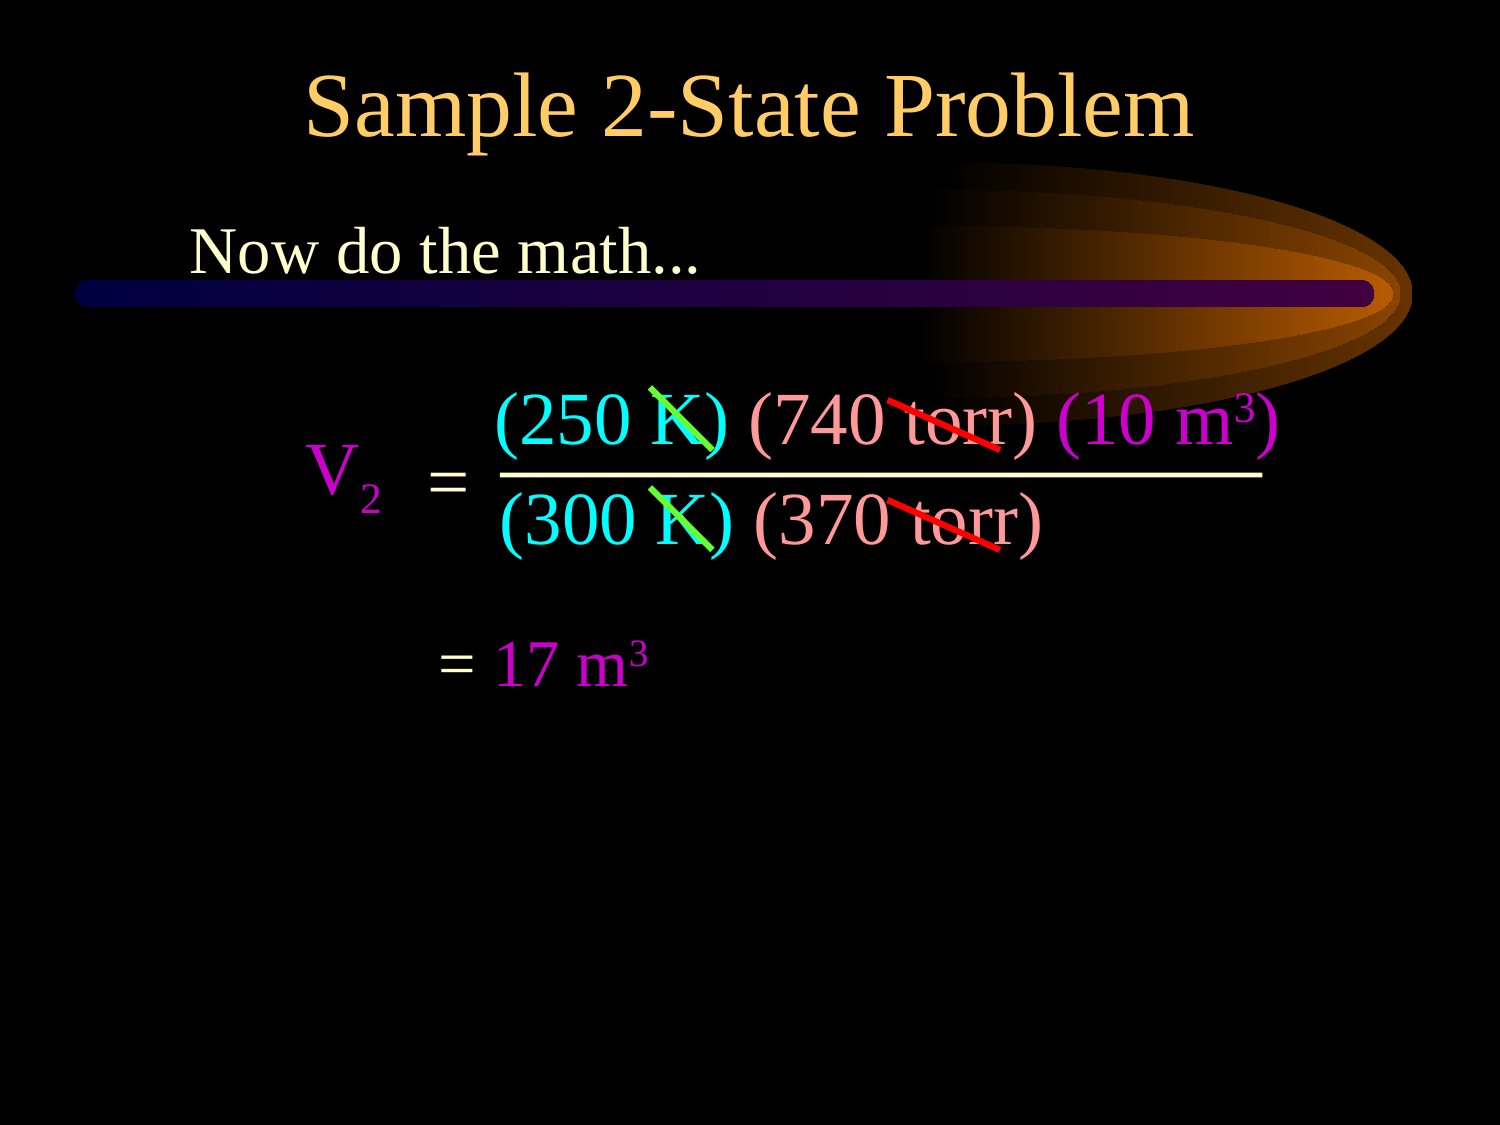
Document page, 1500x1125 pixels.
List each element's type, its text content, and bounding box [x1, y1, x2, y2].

text_box = 17 m3 [187, 612, 900, 708]
title Sample 2-State Problem [112, 62, 1388, 163]
text_box ( V2 (250 K) (740 torr) (10 m3) [162, 362, 1363, 462]
text_box = [438, 424, 488, 530]
text_box Now do the math... [174, 199, 1363, 295]
text_box V2 [249, 412, 438, 530]
text_box (10 m3) = (300 K) (370 torr) [162, 462, 1388, 568]
